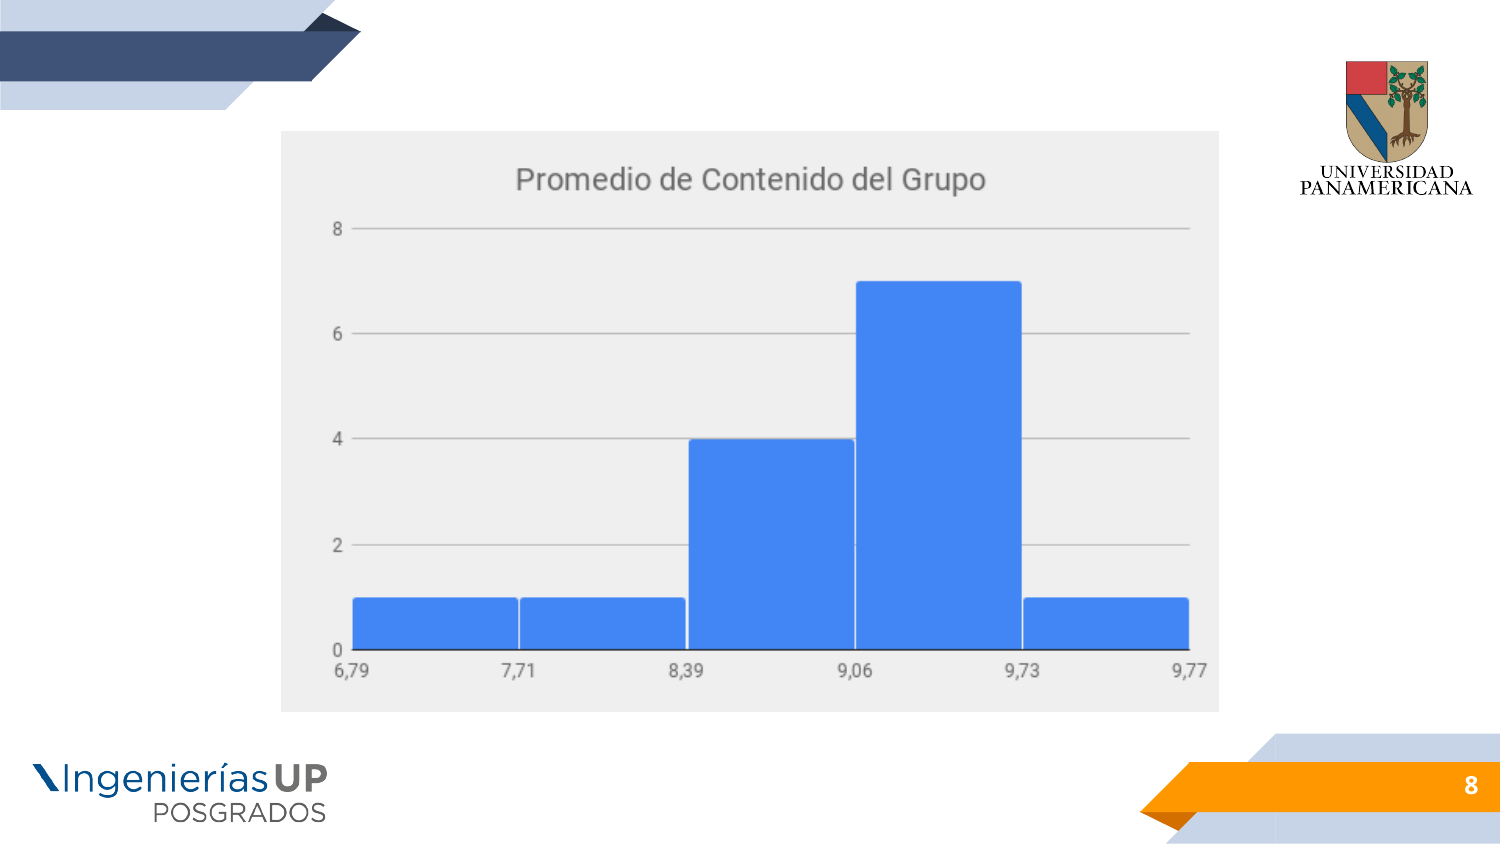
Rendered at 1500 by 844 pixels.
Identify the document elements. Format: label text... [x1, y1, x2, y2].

slide_number 8 [1249, 760, 1494, 813]
picture [15, 737, 344, 844]
picture [281, 131, 1219, 712]
picture [1286, 44, 1490, 210]
